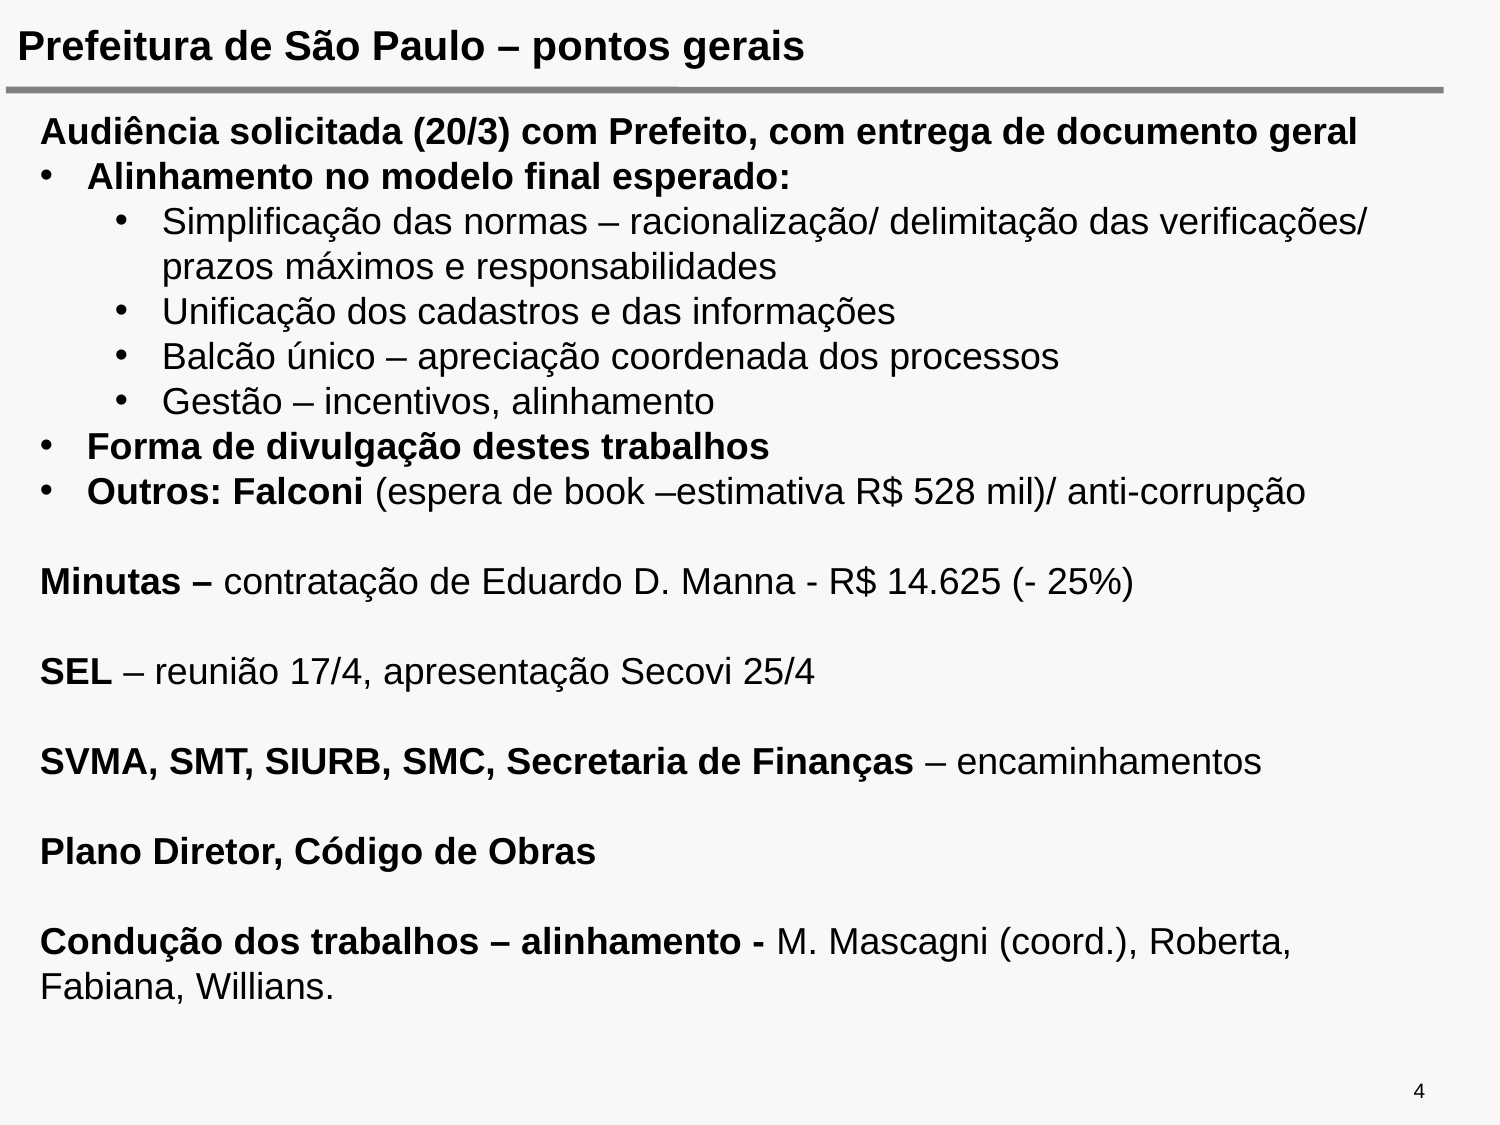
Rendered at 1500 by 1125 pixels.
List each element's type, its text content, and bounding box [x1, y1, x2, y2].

text_box Audiência solicitada (20/3) com Prefeito, com entrega de documento geral Alinhamento no modelo final esperado: Simplificação das normas – racionalização/ delimitação das verificações/ prazos máximos e responsabilidades Unificação dos cadastros e das informações Balcão único – apreciação coordenada dos processos Gestão – incentivos, alinhamento Forma de divulgação destes trabalhos Outros: Falconi (espera de book –estimativa R$ 528 mil)/ anti-corrupção Minutas – contratação de Eduardo D. Manna - R$ 14.625 (- 25%) SEL – reunião 17/4, apresentação Secovi 25/4 SVMA, SMT, SIURB, SMC, Secretaria de Finanças – encaminhamentos Plano Diretor, Código de Obras Condução dos trabalhos – alinhamento - M. Mascagni (coord.), Roberta, Fabiana, Willians. [29, 101, 1445, 1013]
text_box 4 [1074, 1077, 1425, 1103]
text_box Prefeitura de São Paulo – pontos gerais [17, 19, 1445, 73]
